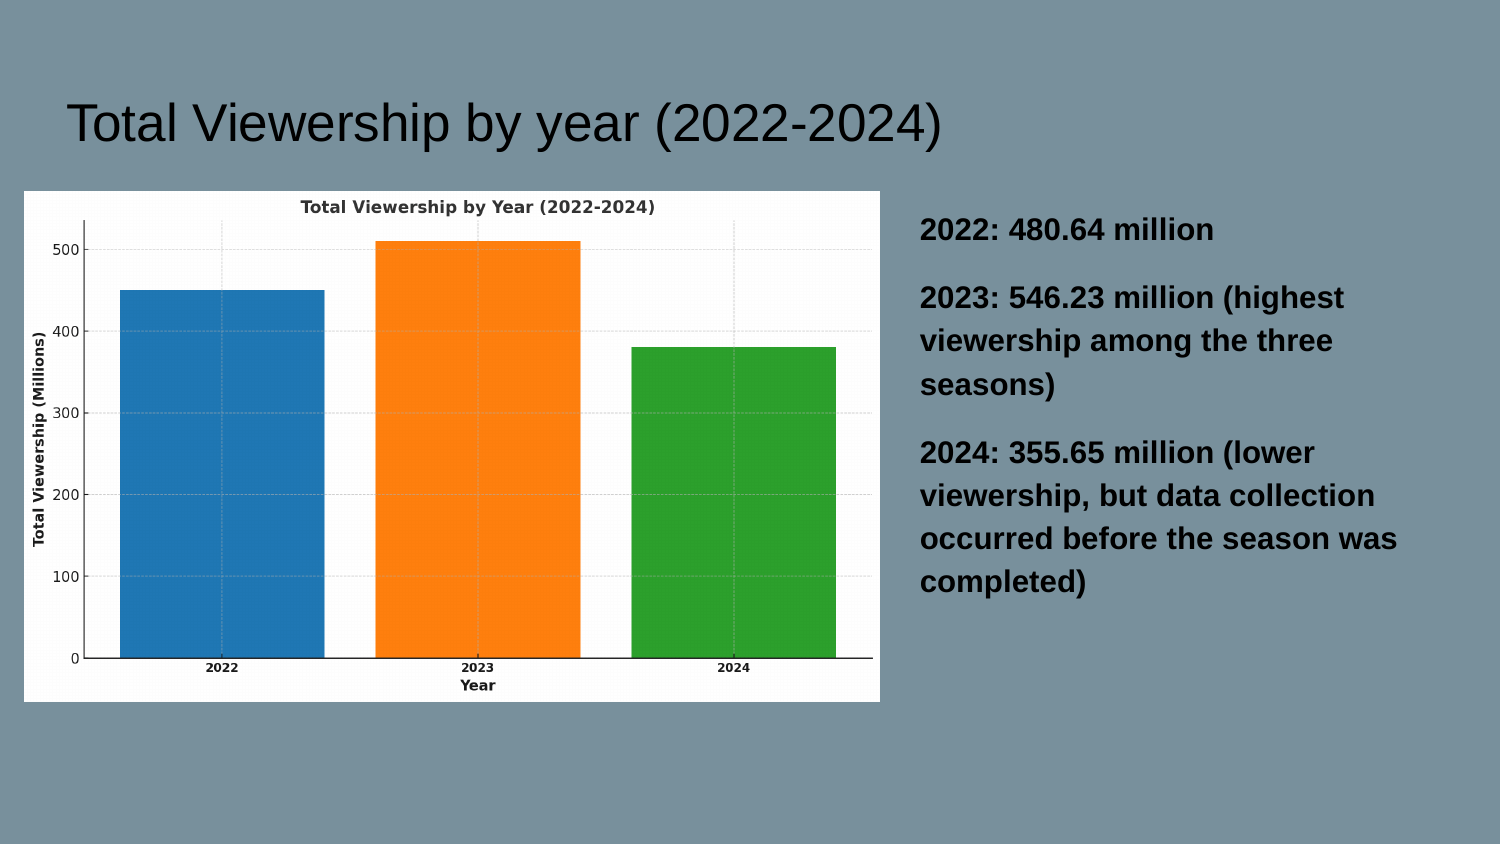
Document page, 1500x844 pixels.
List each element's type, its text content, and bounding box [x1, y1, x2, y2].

picture [24, 191, 880, 702]
list 2022: 480.64 million 2023: 546.23 million (highest viewership among the three seasons) 2024: 355.65 million (lower viewership, but data collection occurred before the season was completed) [904, 189, 1449, 750]
title Total Viewership by year (2022-2024) [51, 72, 1449, 167]
